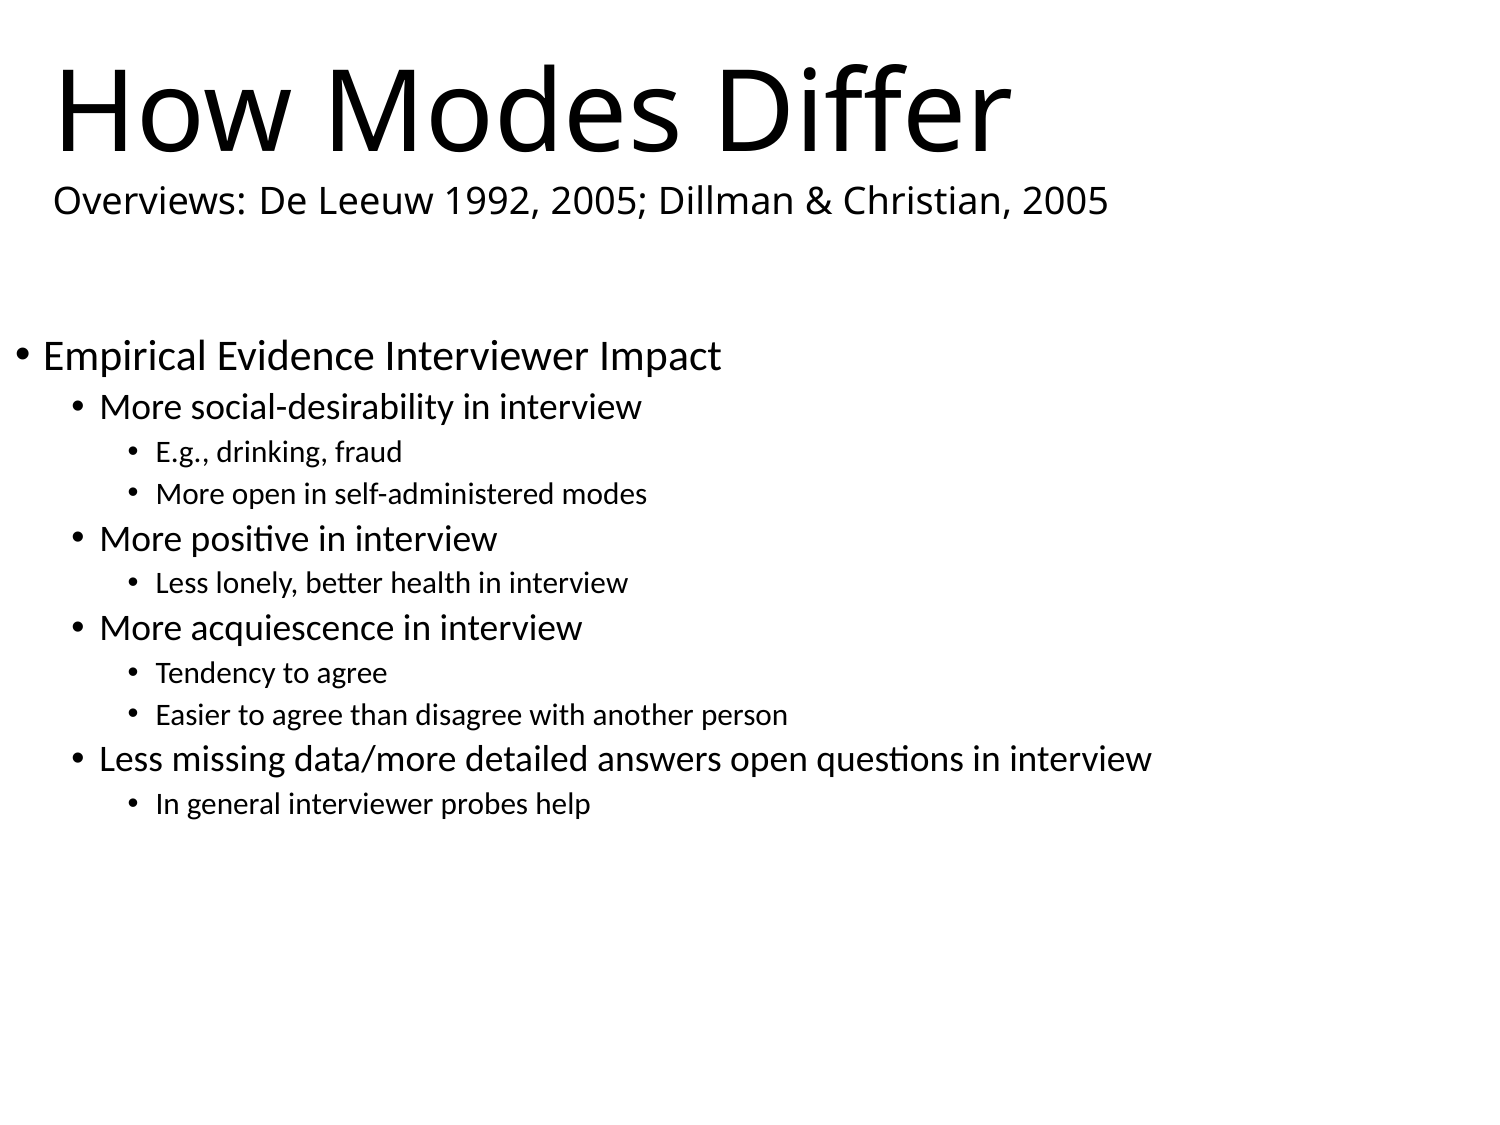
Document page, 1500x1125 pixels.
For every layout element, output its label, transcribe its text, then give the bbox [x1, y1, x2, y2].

list Empirical Evidence Interviewer Impact More social-desirability in interview E.g., drinking, fraud More open in self-administered modes More positive in interview Less lonely, better health in interview More acquiescence in interview Tendency to agree Easier to agree than disagree with another person Less missing data/more detailed answers open questions in interview In general interviewer probes help [0, 324, 1400, 1113]
title How Modes Differ Overviews: De Leeuw 1992, 2005; Dillman & Christian, 2005 [37, 45, 1425, 233]
